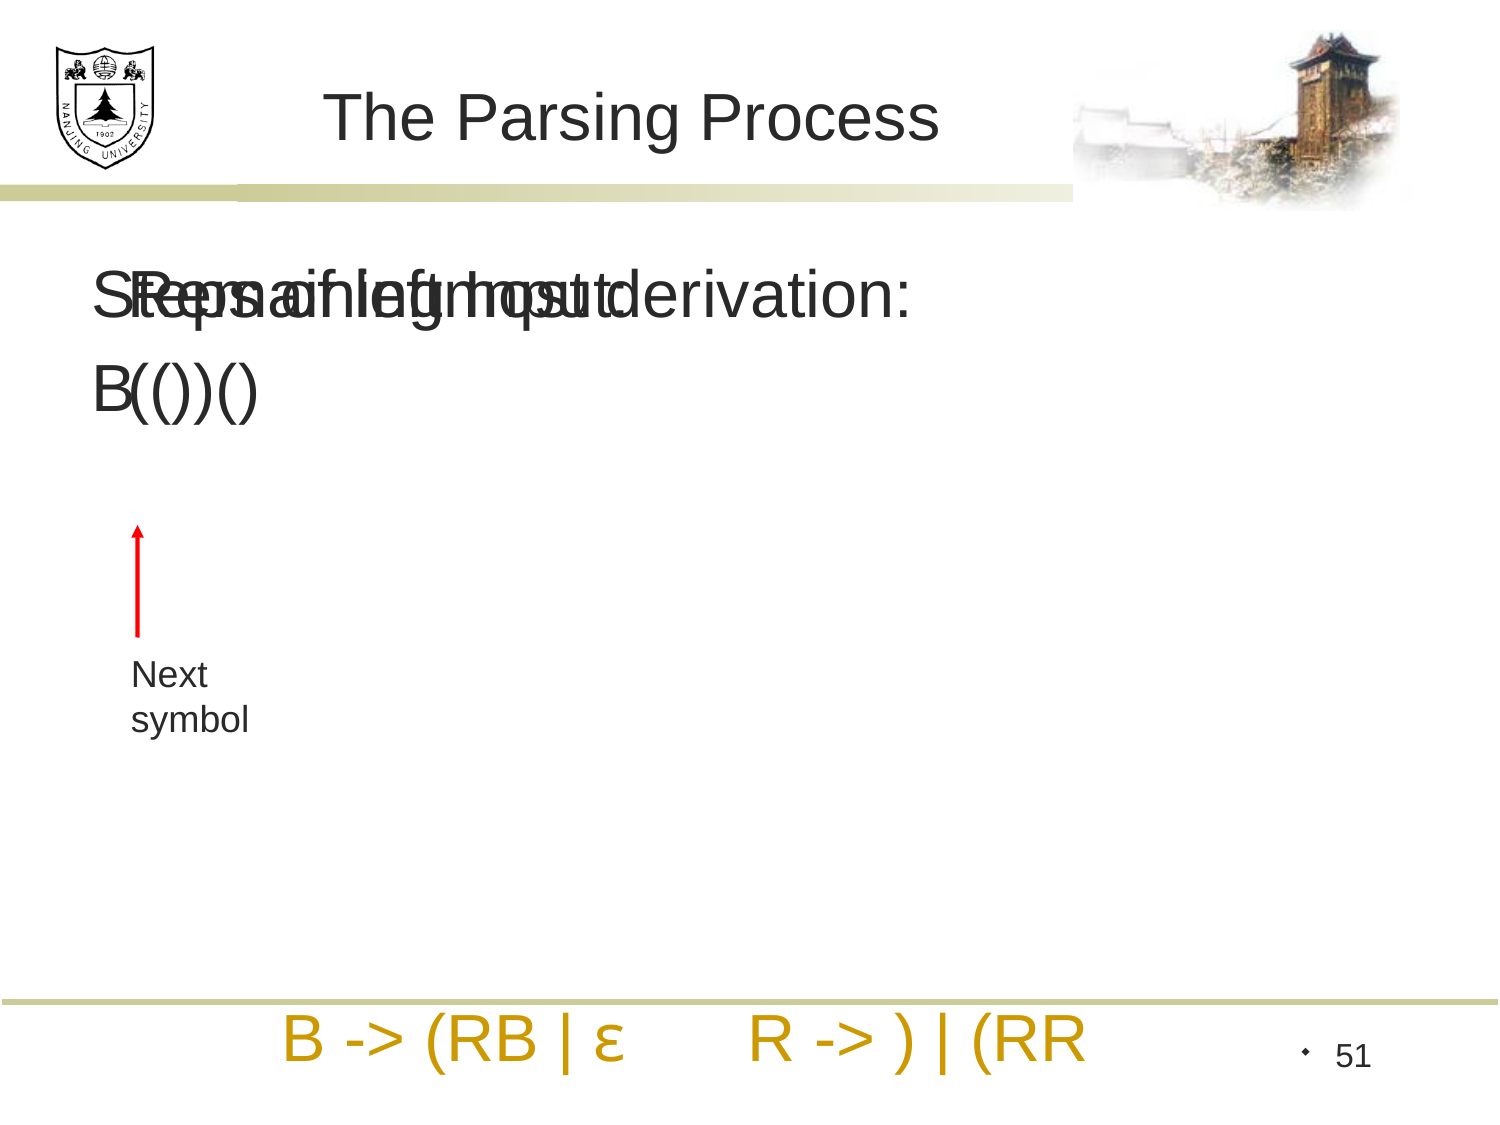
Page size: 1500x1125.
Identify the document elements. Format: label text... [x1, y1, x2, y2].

text_box Next symbol [116, 642, 265, 748]
picture [2, 999, 266, 1005]
text_box B -> (RB | ε R -> ) | (RR [266, 987, 1105, 1083]
list Steps of leftmost derivation: B [76, 243, 1413, 965]
text_box [131, 525, 144, 638]
picture [50, 42, 160, 173]
picture [1073, 30, 1400, 211]
title The Parsing Process [171, 66, 1093, 161]
slide_number 51 [1234, 1030, 1388, 1107]
picture [1105, 999, 1498, 1005]
